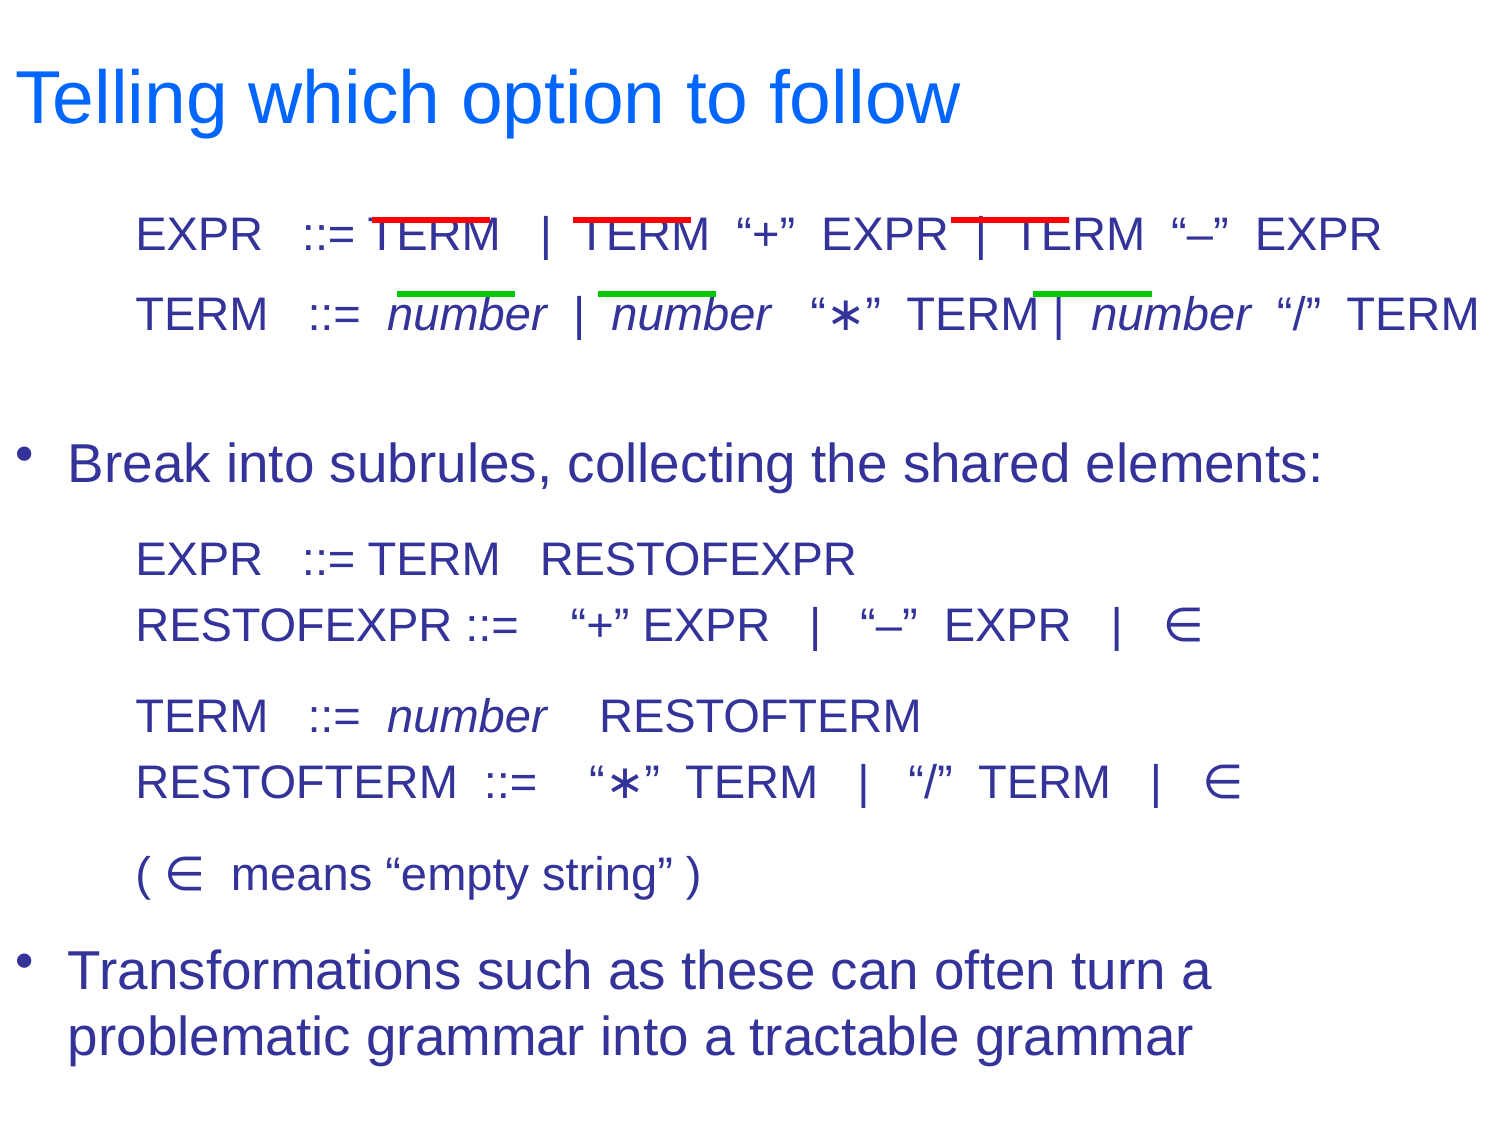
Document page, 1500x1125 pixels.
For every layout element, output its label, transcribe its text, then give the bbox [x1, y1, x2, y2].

title Telling which option to follow [0, 0, 1500, 188]
list EXPR ::= TERM | TERM “+” EXPR | TERM “–” EXPR TERM ::= number | number “∗” TERM | number “/” TERM Break into subrules, collecting the shared elements: EXPR ::= TERM RESTOFEXPR RESTOFEXPR ::= “+” EXPR | “–” EXPR | ∈ TERM ::= number RESTOFTERM RESTOFTERM ::= “∗” TERM | “/” TERM | ∈ ( ∈ means “empty string” ) Transformations such as these can often turn a problematic grammar into a tractable grammar [0, 196, 1500, 1125]
